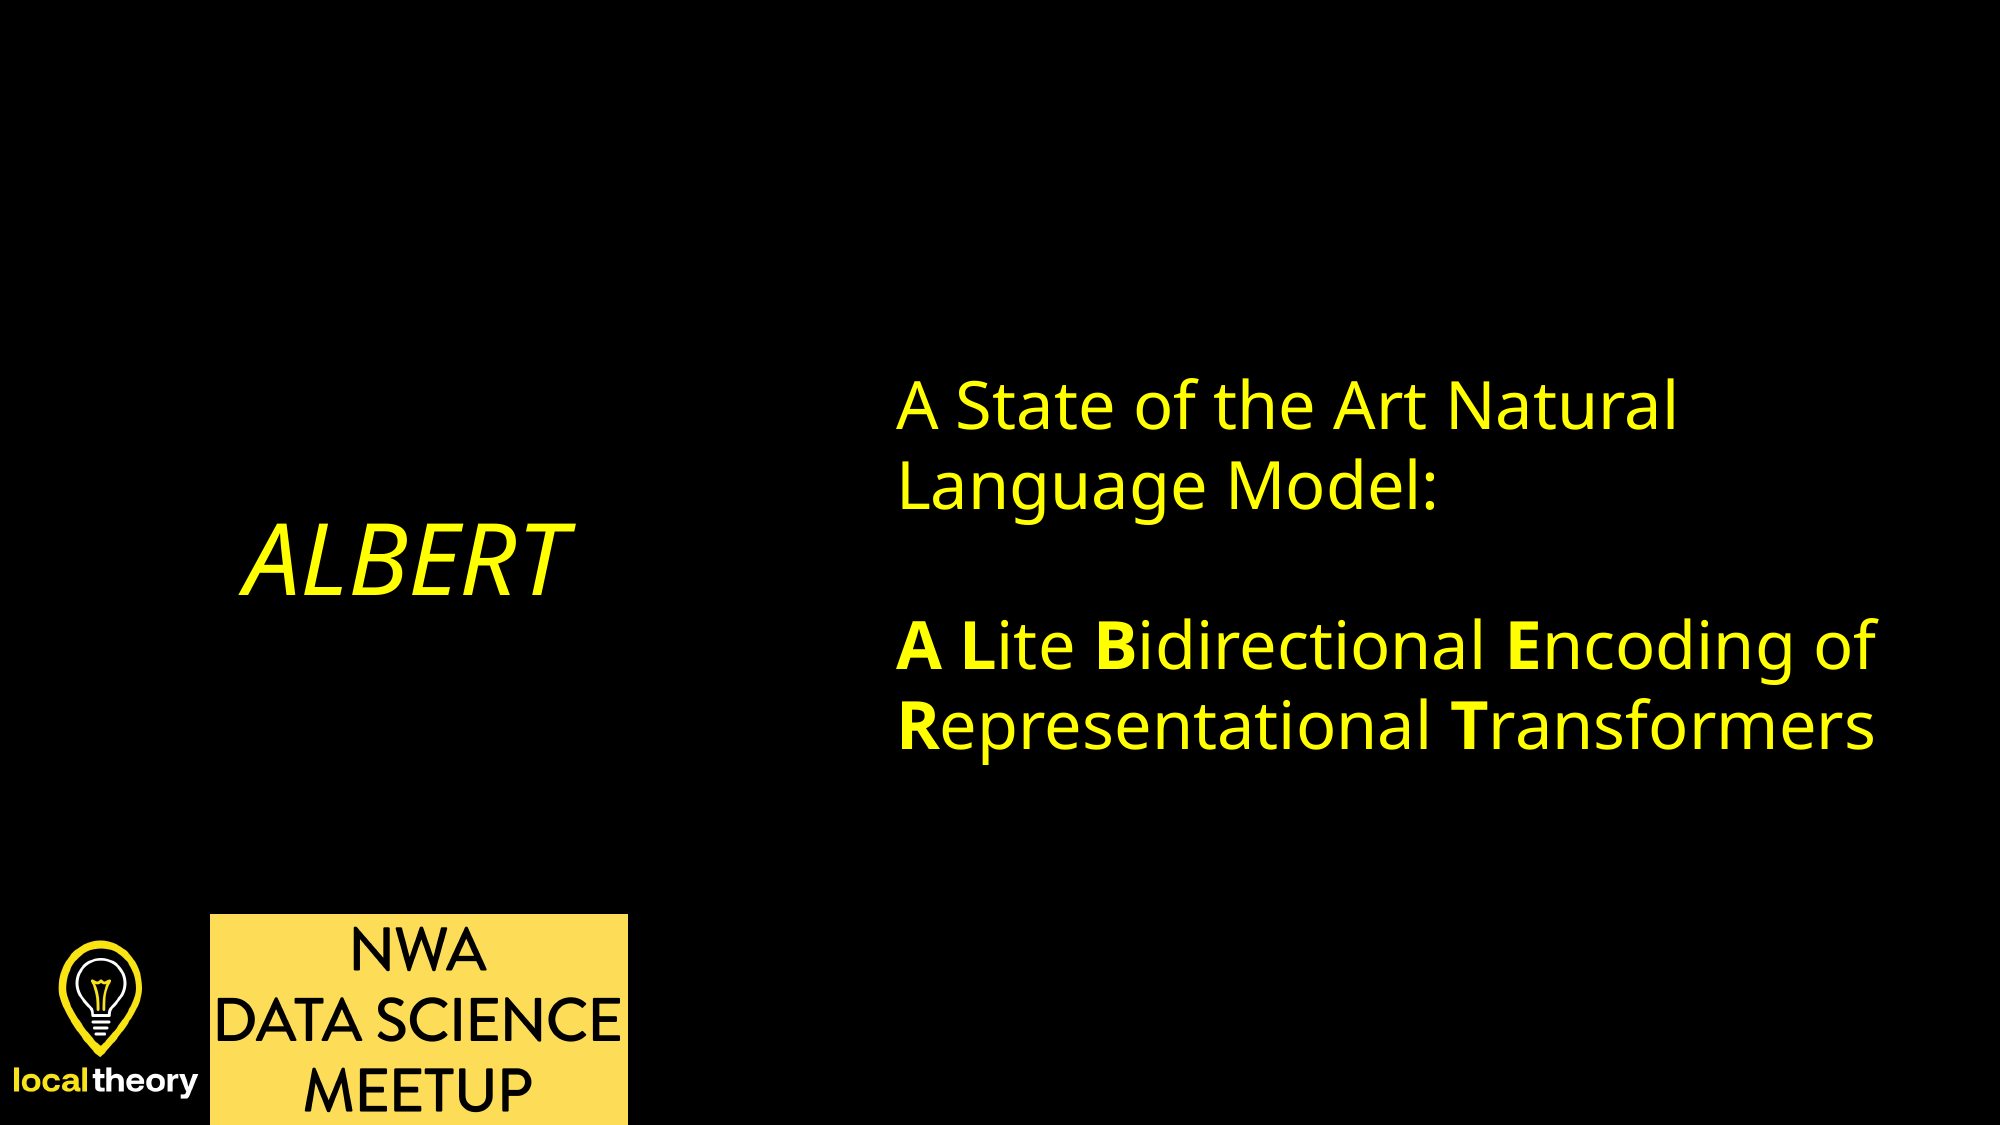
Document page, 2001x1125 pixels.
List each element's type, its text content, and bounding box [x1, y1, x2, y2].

title ALBERT [105, 336, 707, 790]
picture [0, 914, 628, 1125]
text_box A State of the Art Natural Language Model: A Lite Bidirectional Encoding of Representational Transformers [881, 355, 1895, 770]
